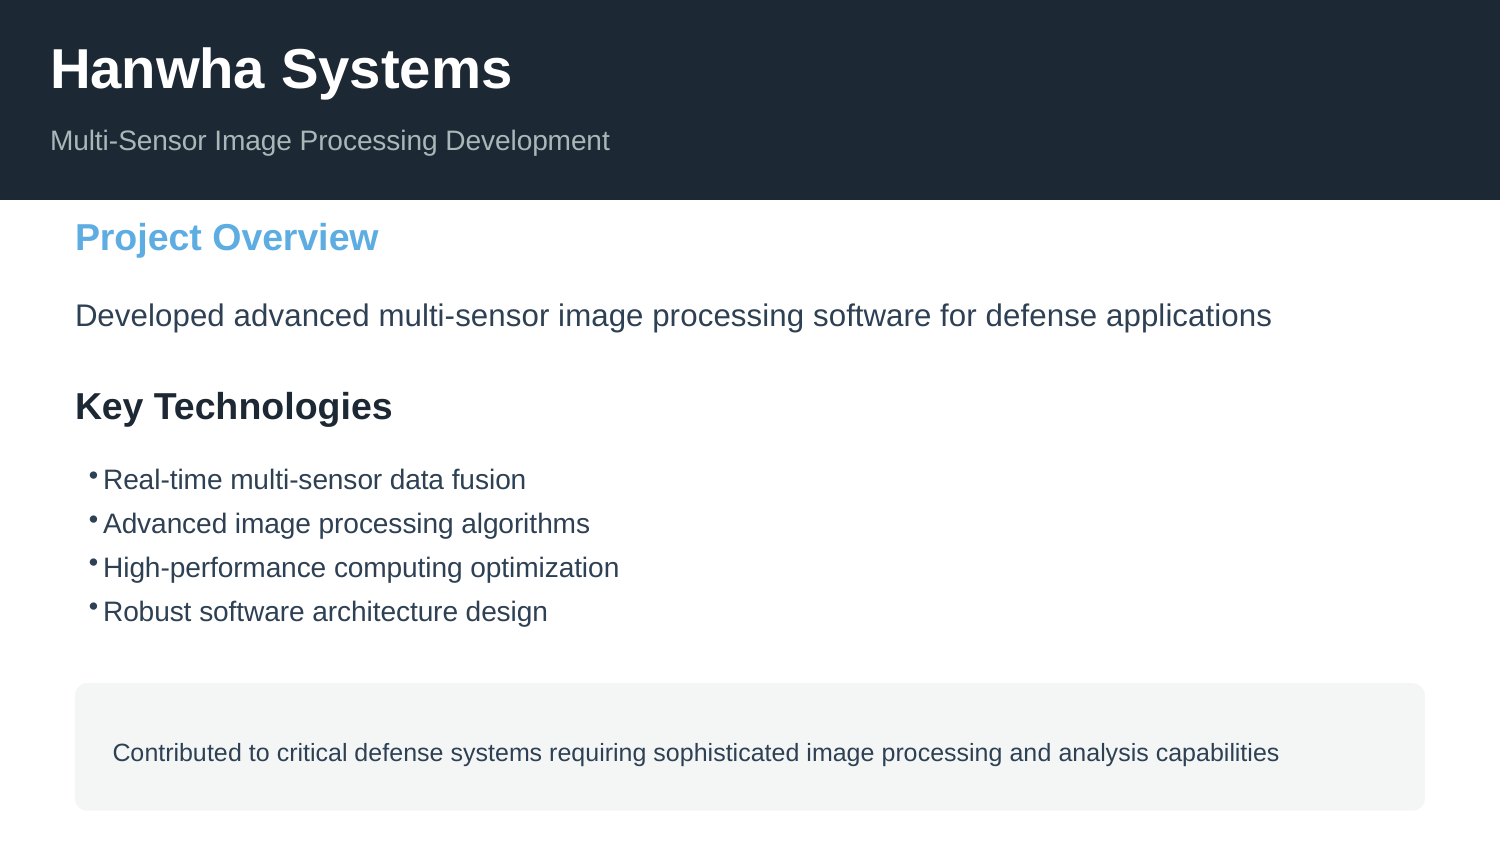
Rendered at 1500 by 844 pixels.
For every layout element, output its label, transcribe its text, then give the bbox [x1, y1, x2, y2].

text_box Developed advanced multi-sensor image processing software for defense applications [75, 283, 1452, 334]
text_box Project Overview [75, 208, 1452, 259]
text_box Hanwha Systems [50, 37, 766, 100]
text_box [74, 683, 1425, 811]
text_box Contributed to critical defense systems requiring sophisticated image processing and analysis capabilities [112, 726, 1413, 767]
text_box Multi-Sensor Image Processing Development [50, 112, 1478, 157]
text_box Key Technologies [75, 376, 1452, 427]
text_box Real-time multi-sensor data fusion Advanced image processing algorithms High-performance computing optimization Robust software architecture design [74, 451, 1425, 646]
text_box [0, 0, 1500, 200]
